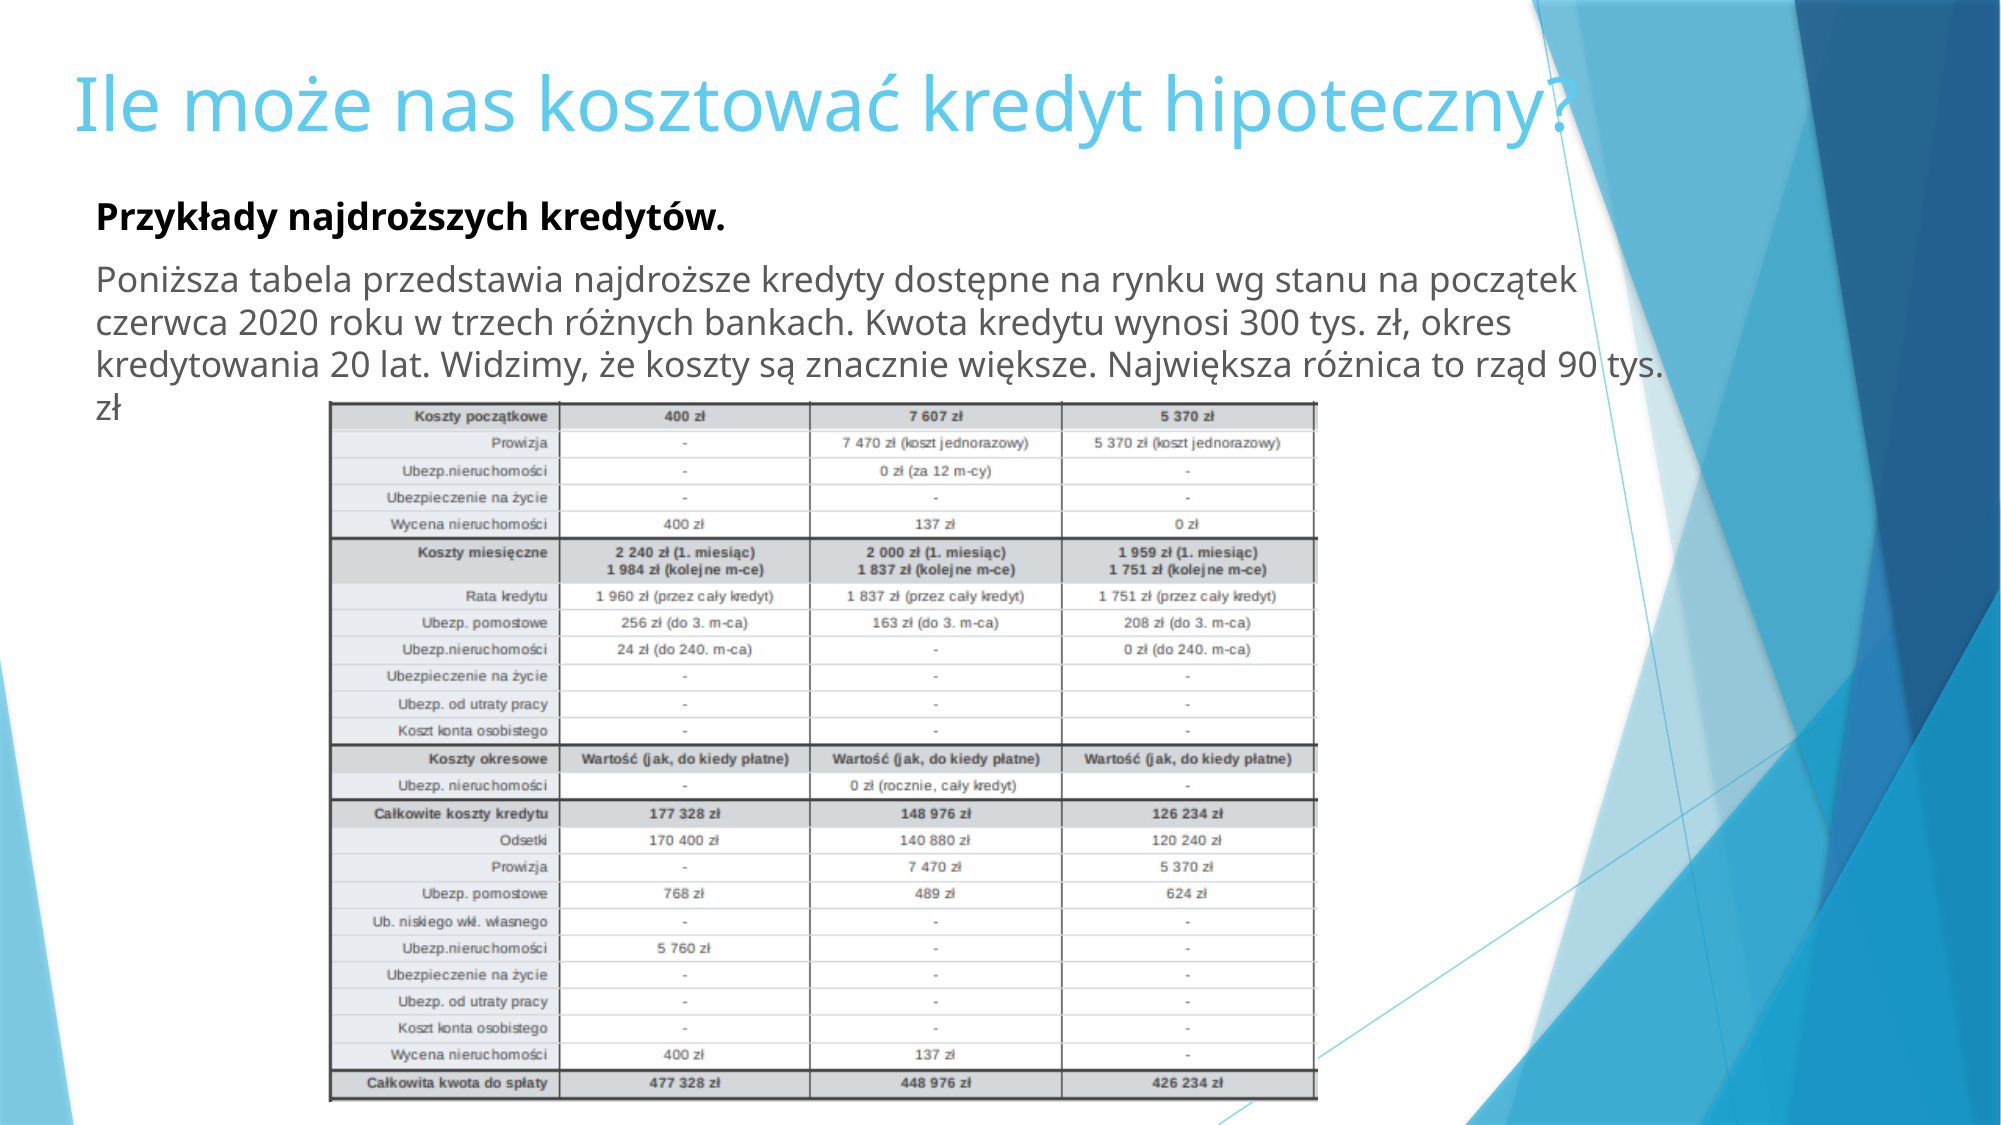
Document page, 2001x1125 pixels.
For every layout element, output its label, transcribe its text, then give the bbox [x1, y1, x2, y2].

title Ile może nas kosztować kredyt hipoteczny? [0, 23, 1677, 181]
text_box Poniższa tabela przedstawia najdroższe kredyty dostępne na rynku wg stanu na początek czerwca 2020 roku w trzech różnych bankach. Kwota kredytu wynosi 300 tys. zł, okres kredytowania 20 lat. Widzimy, że koszty są znacznie większe. Największa różnica to rząd 90 tys. zł [80, 249, 1702, 435]
text_box Przykłady najdroższych kredytów. [80, 140, 1056, 245]
picture [326, 401, 1318, 1103]
